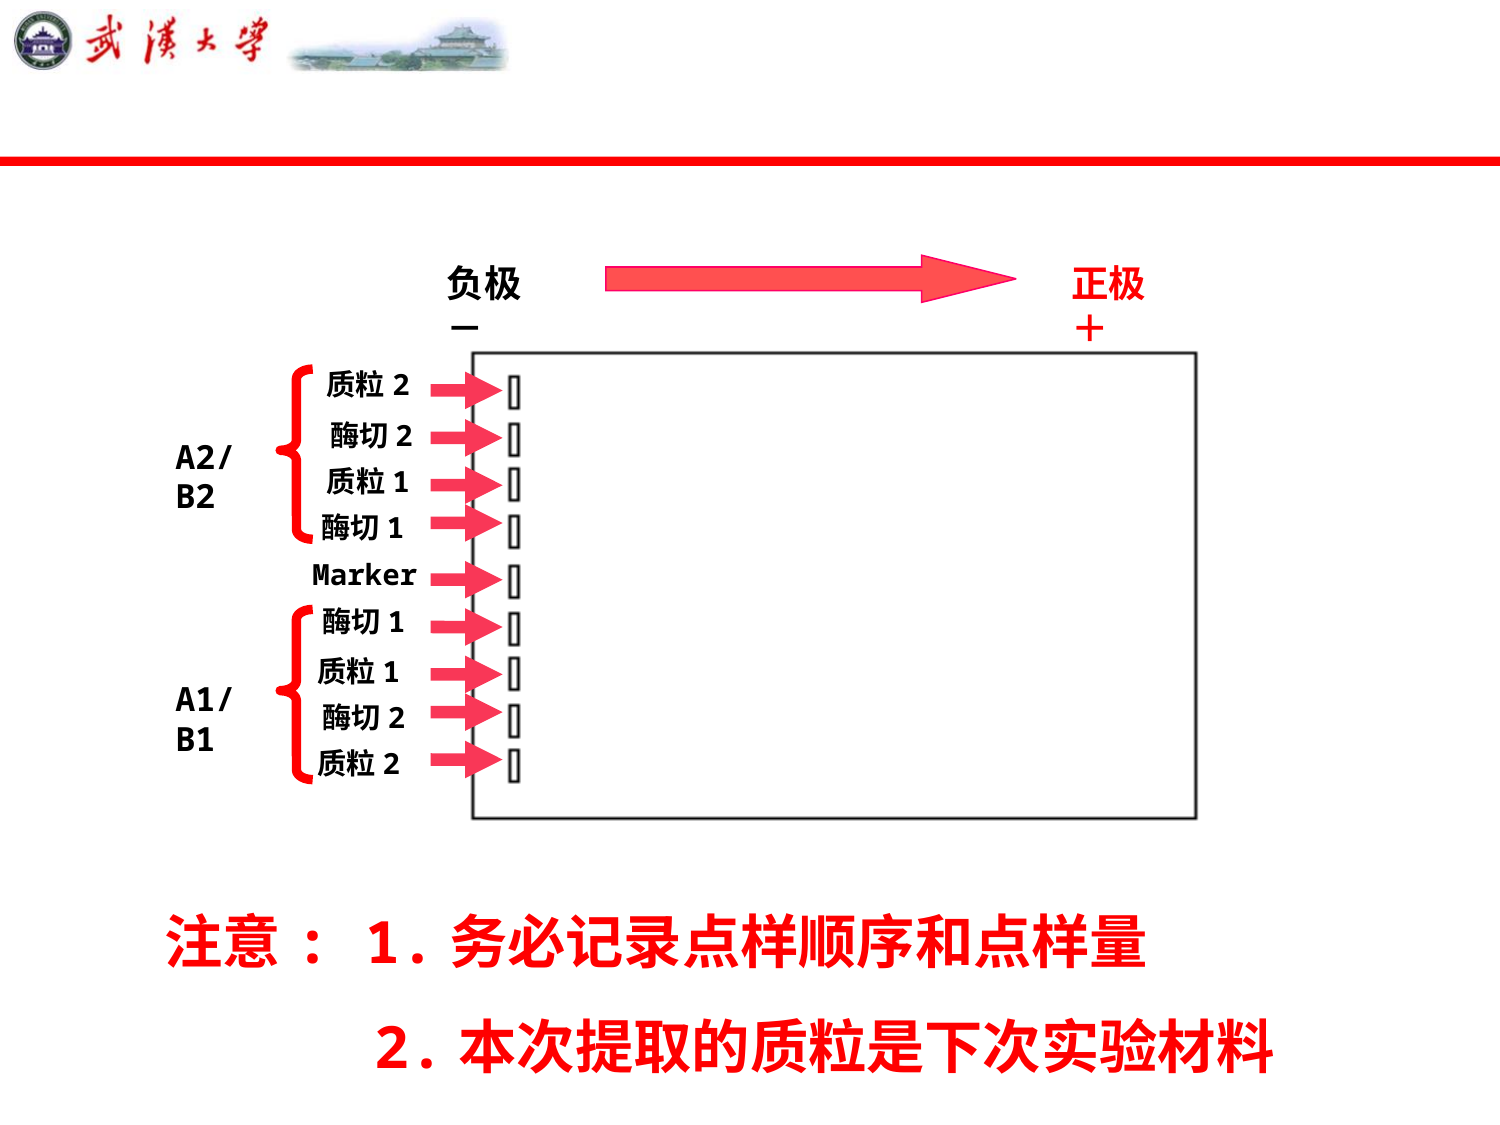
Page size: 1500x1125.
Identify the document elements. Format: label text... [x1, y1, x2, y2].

text_box 注意: 1.务必记录点样顺序和点样量 2.本次提取的质粒是下次实验材料 [149, 862, 1500, 1088]
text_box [160, 252, 1221, 839]
picture [12, 9, 513, 75]
